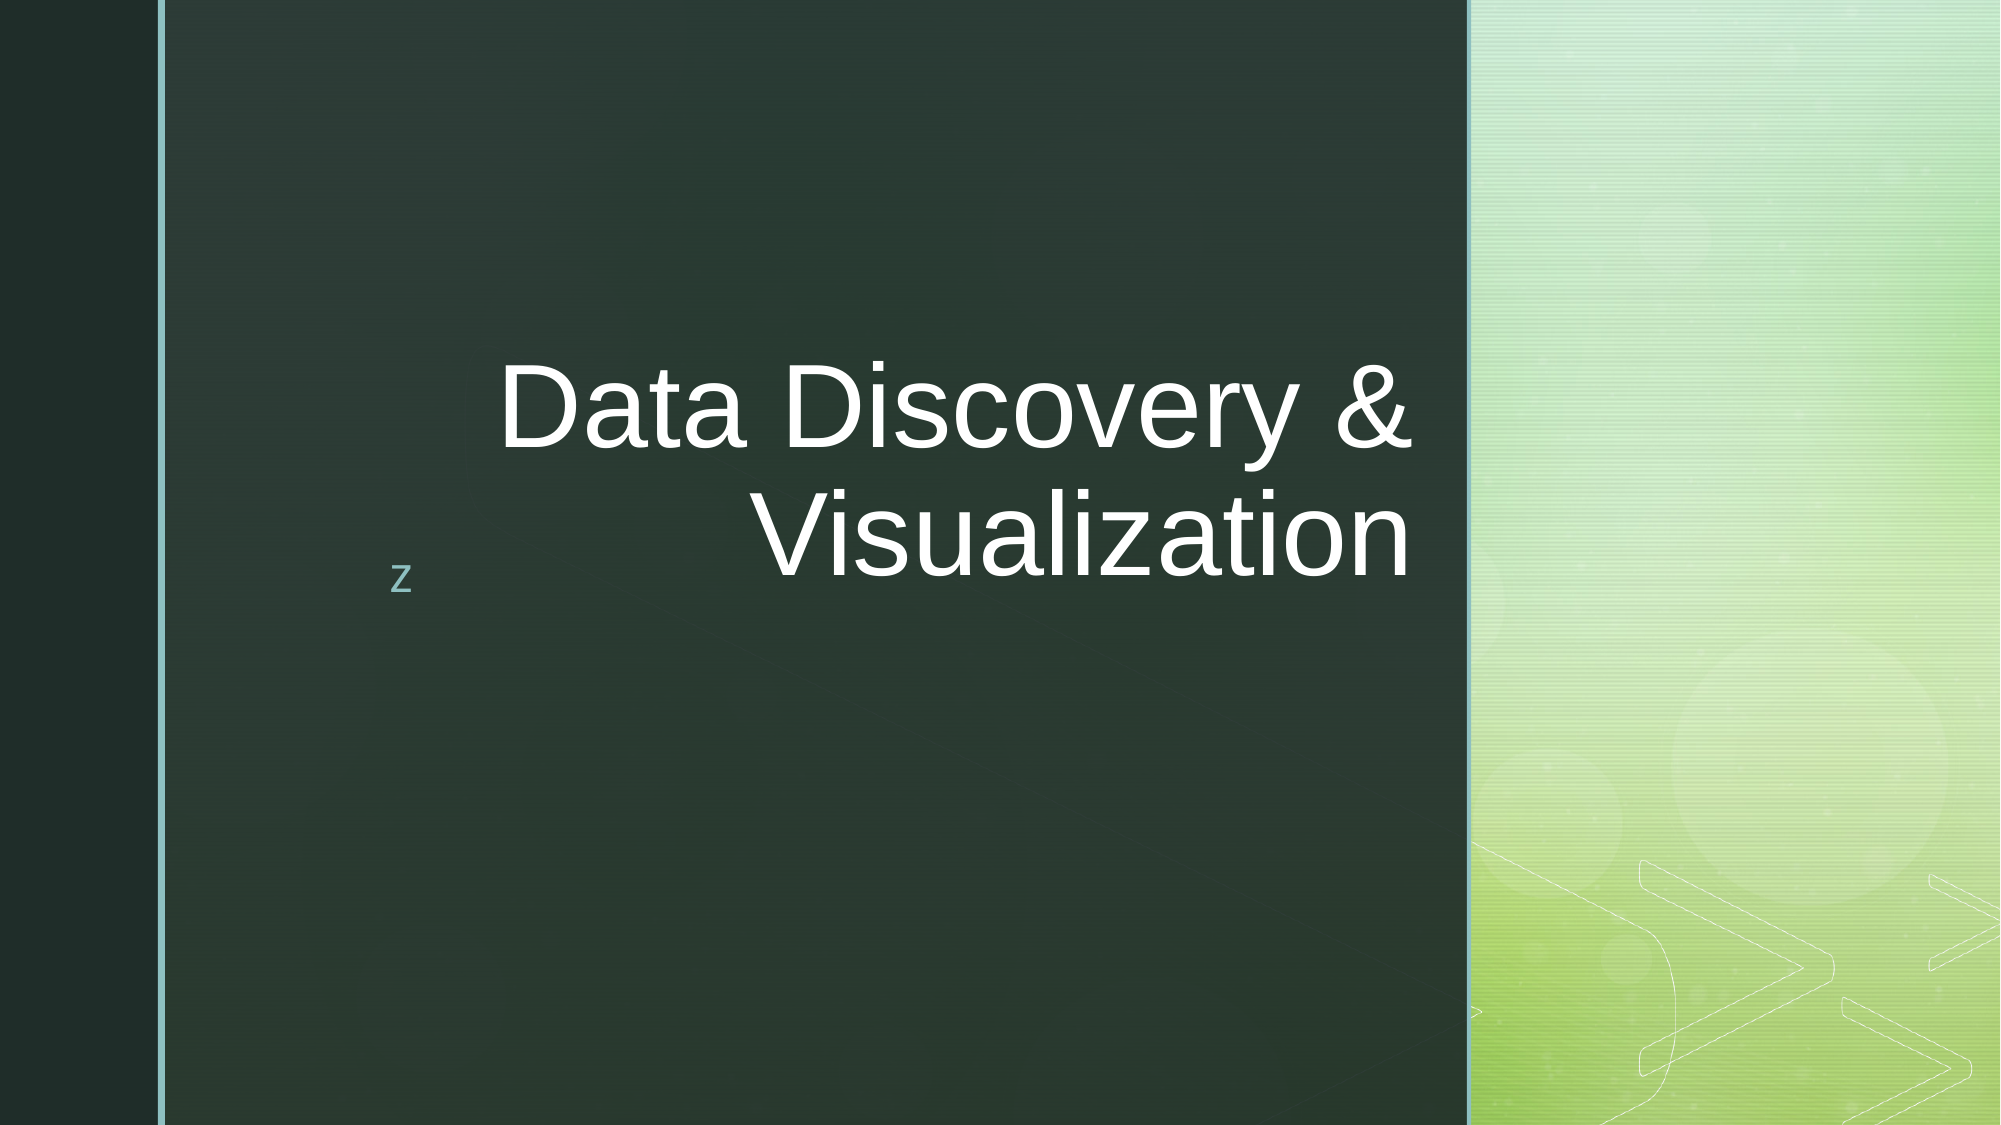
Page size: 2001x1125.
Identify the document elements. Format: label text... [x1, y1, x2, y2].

picture [1472, 0, 2001, 1125]
title Data Discovery & Visualization [245, 337, 1430, 611]
